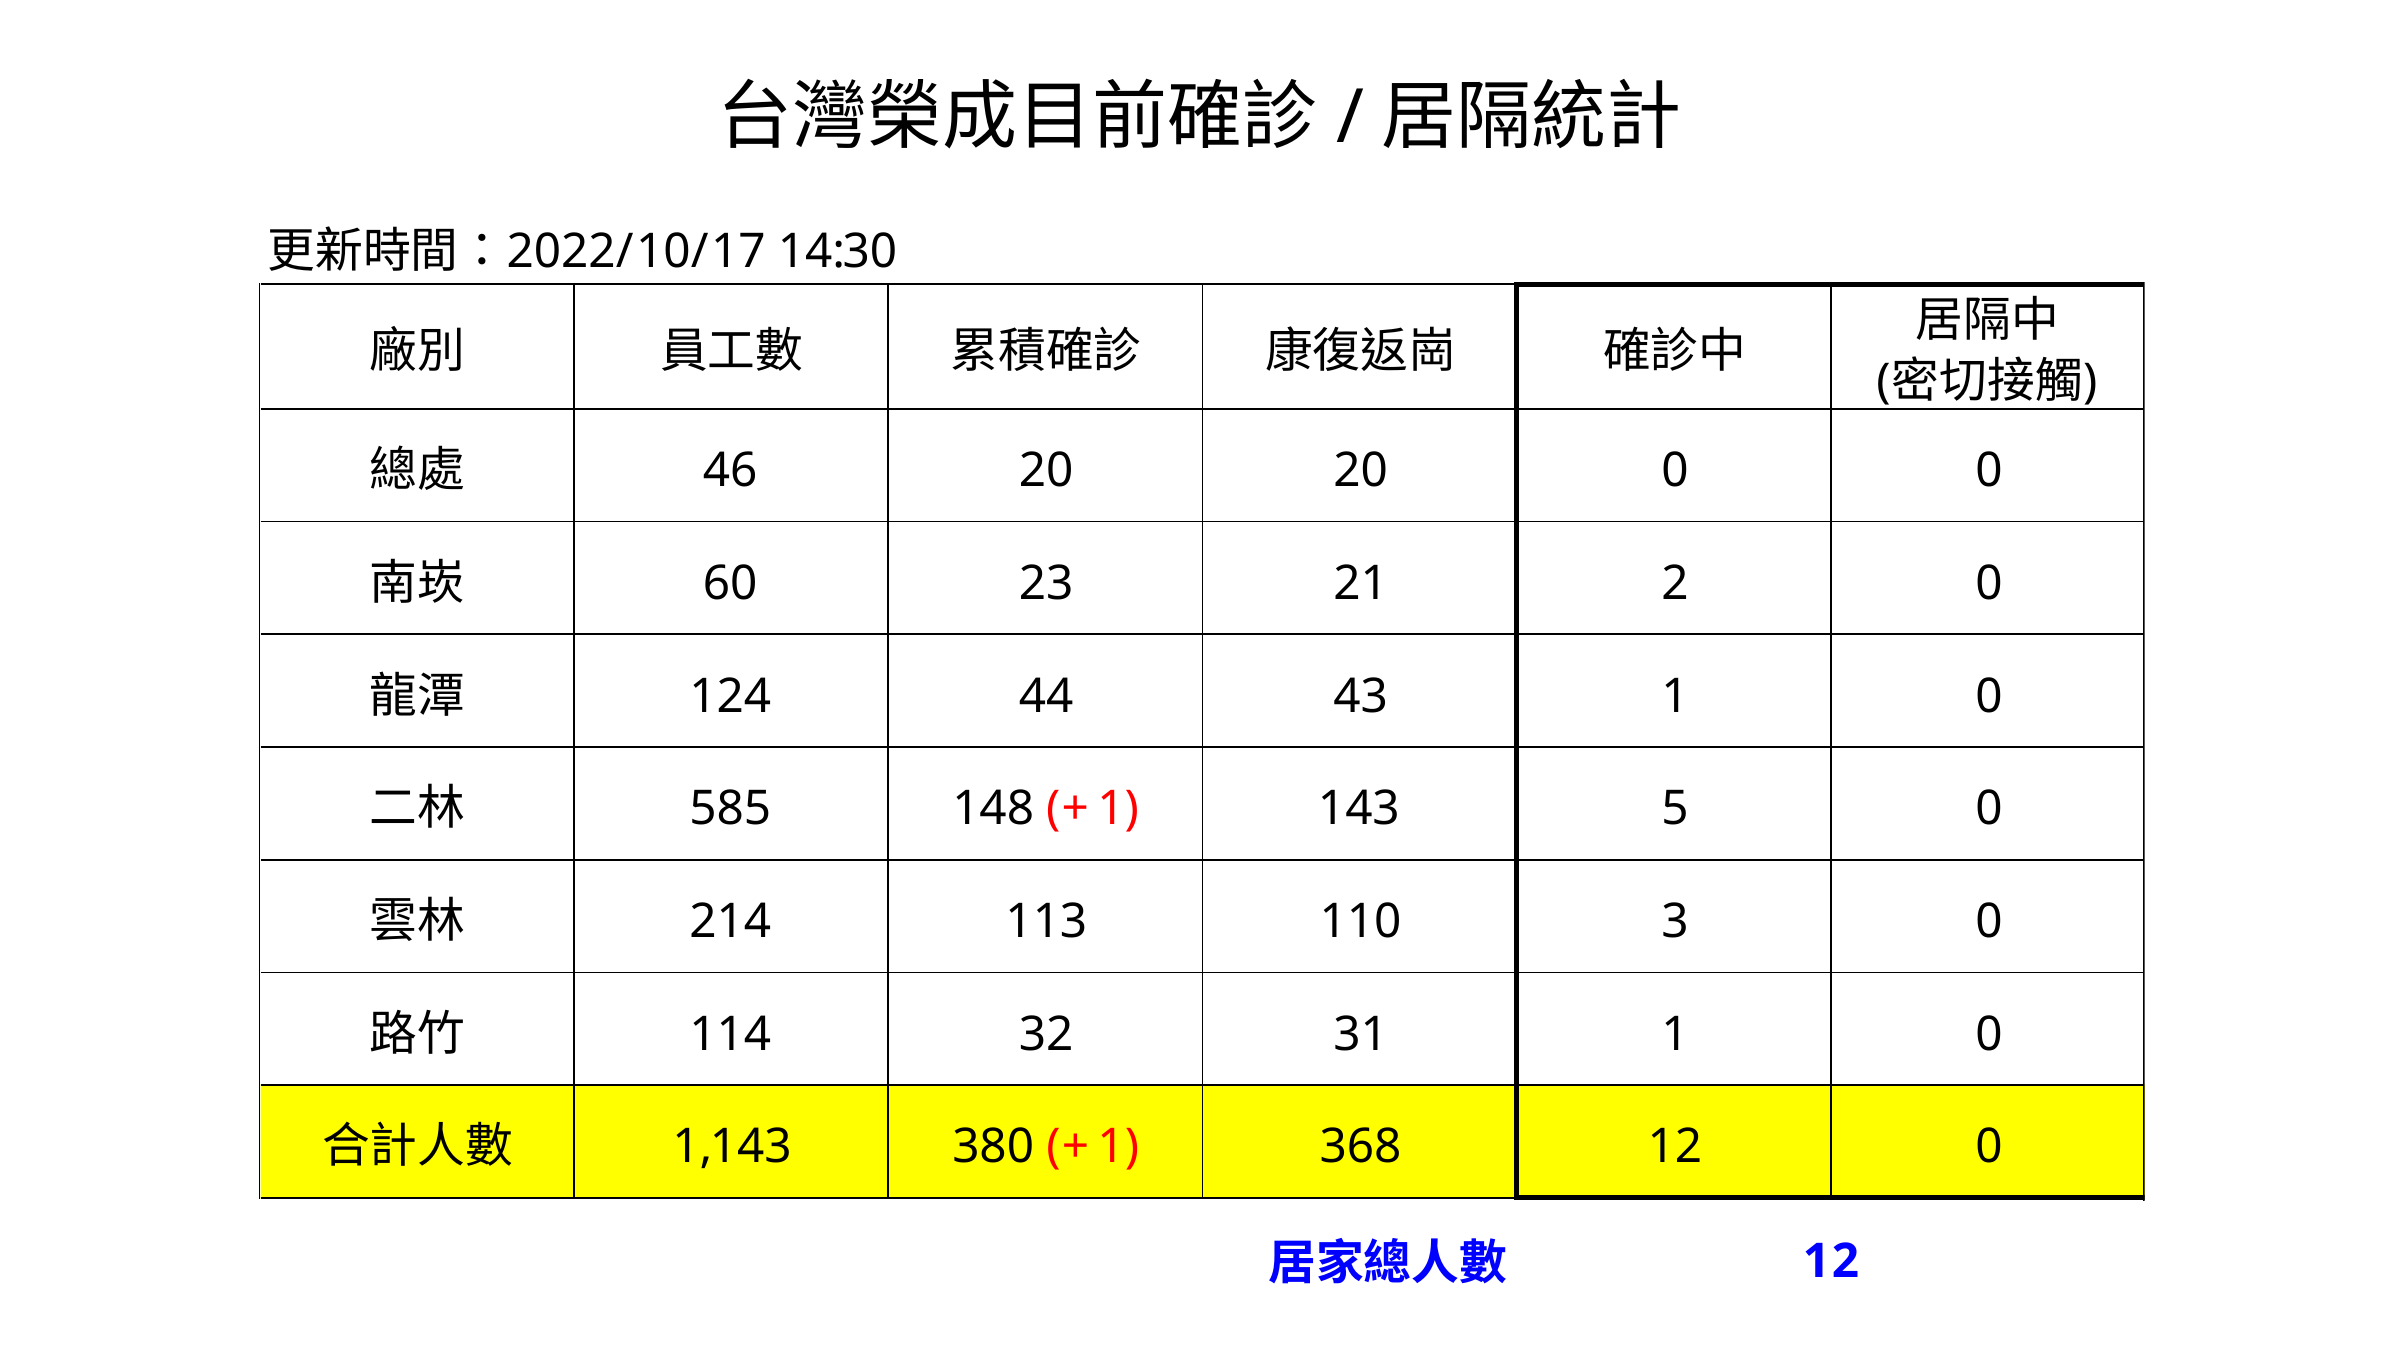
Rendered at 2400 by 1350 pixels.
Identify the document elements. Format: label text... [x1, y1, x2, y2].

picture [258, 209, 2147, 1292]
text_box 台灣榮成目前確診/居隔統計 [703, 59, 1697, 165]
